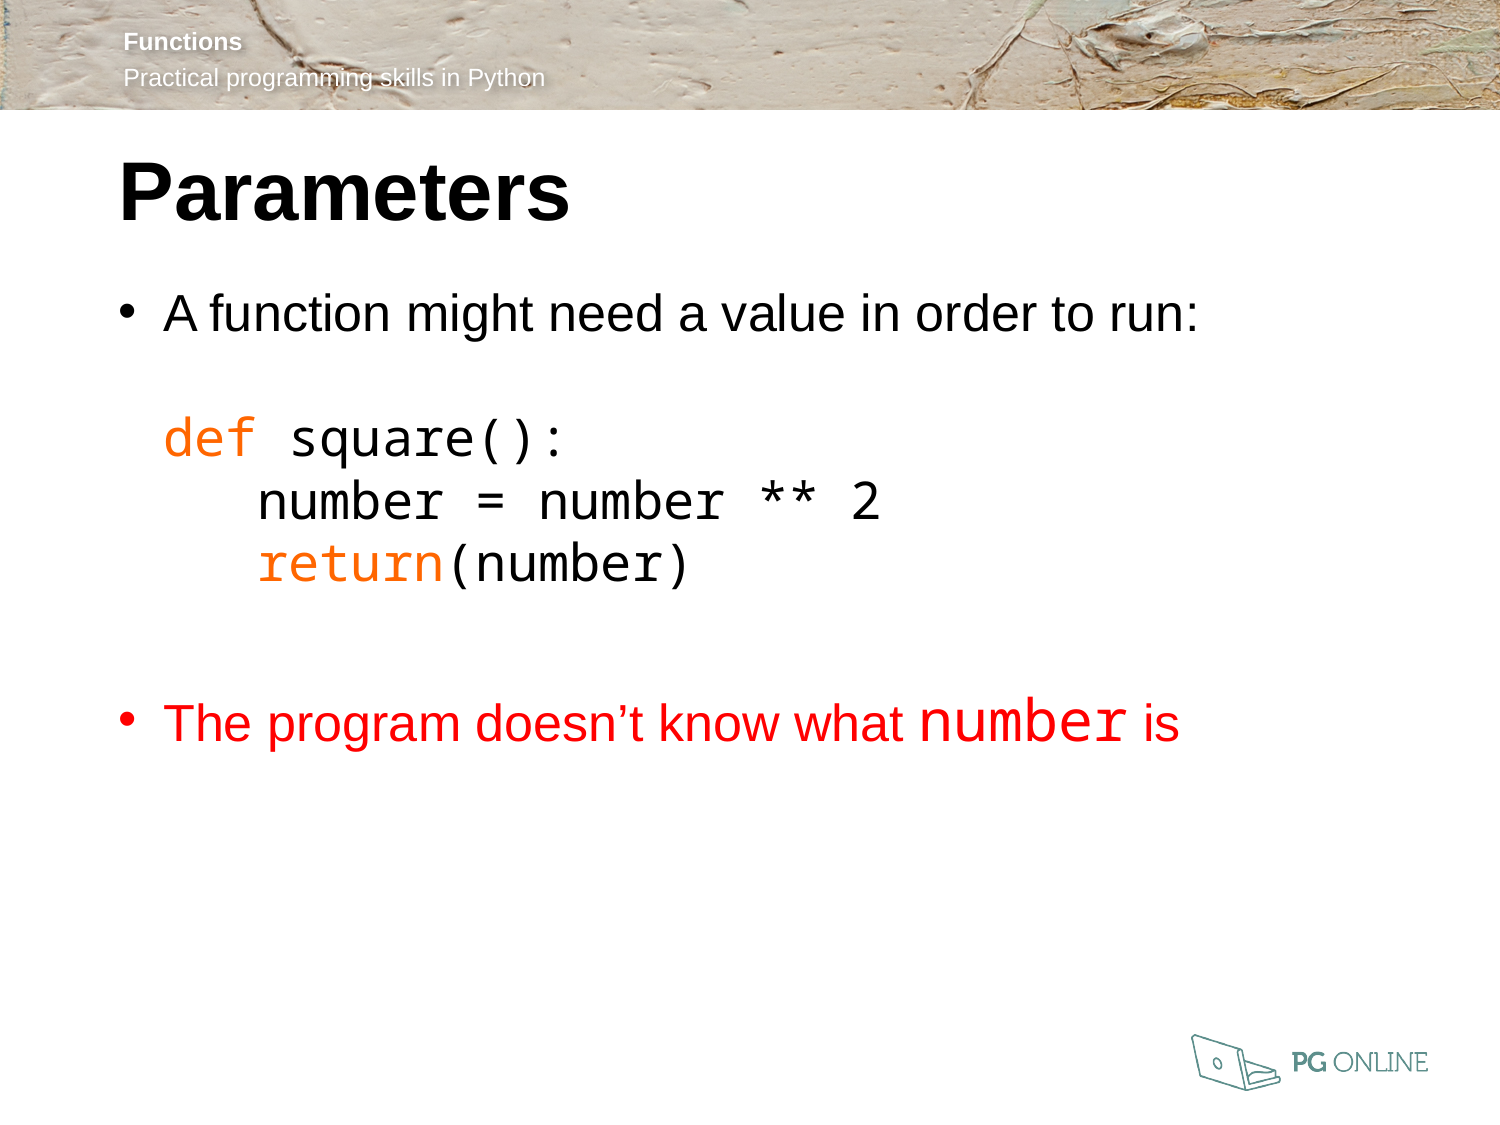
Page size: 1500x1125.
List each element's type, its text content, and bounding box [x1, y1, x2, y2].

picture [1191, 1034, 1428, 1091]
list Parameters [118, 148, 1401, 259]
list A function might need a value in order to run: def square(): number = number ** 2 return(number) The program doesn’t know what number is [118, 279, 1398, 847]
picture [0, 0, 1500, 110]
